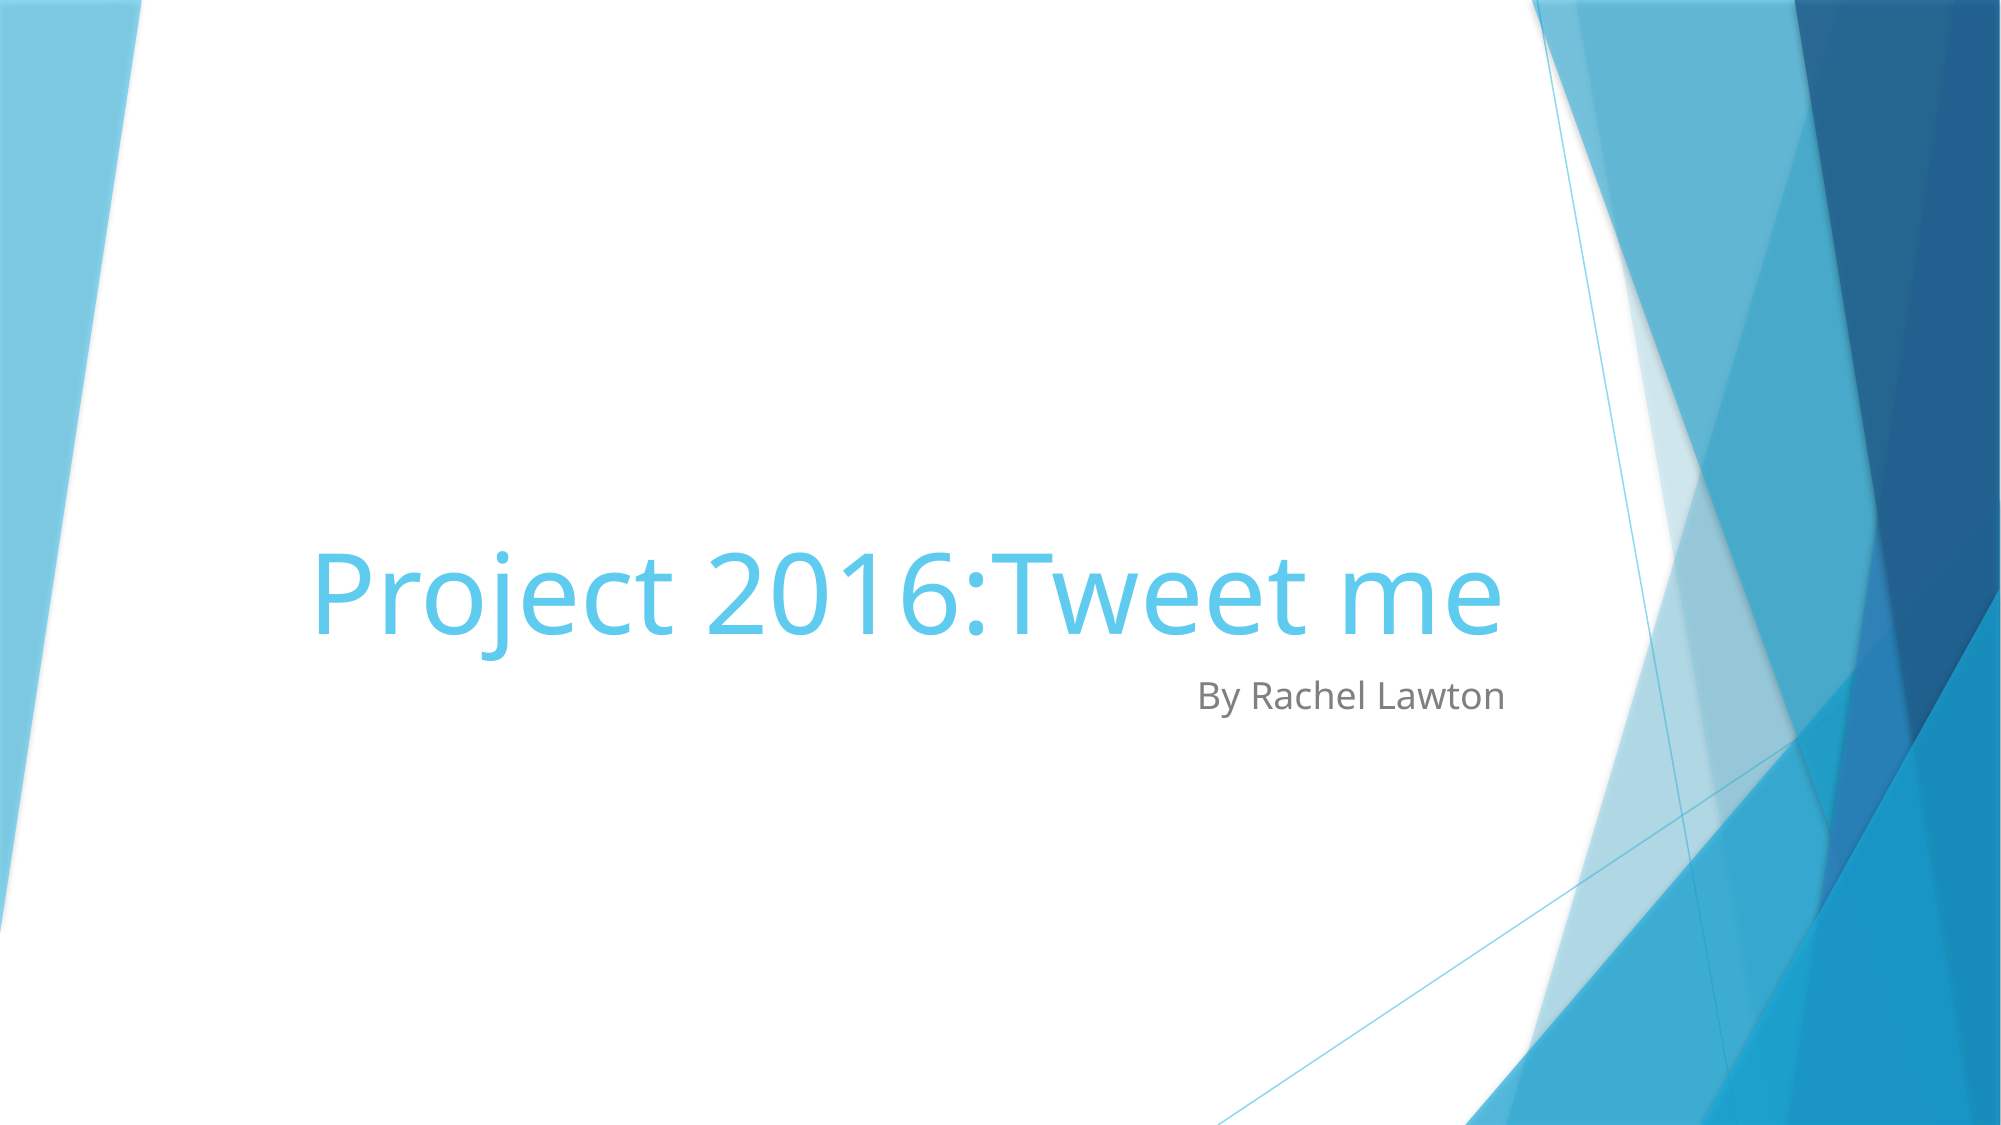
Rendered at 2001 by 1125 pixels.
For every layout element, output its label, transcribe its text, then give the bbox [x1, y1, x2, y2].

subtitle By Rachel Lawton [247, 664, 1522, 845]
title Project 2016:Tweet me [247, 394, 1522, 664]
